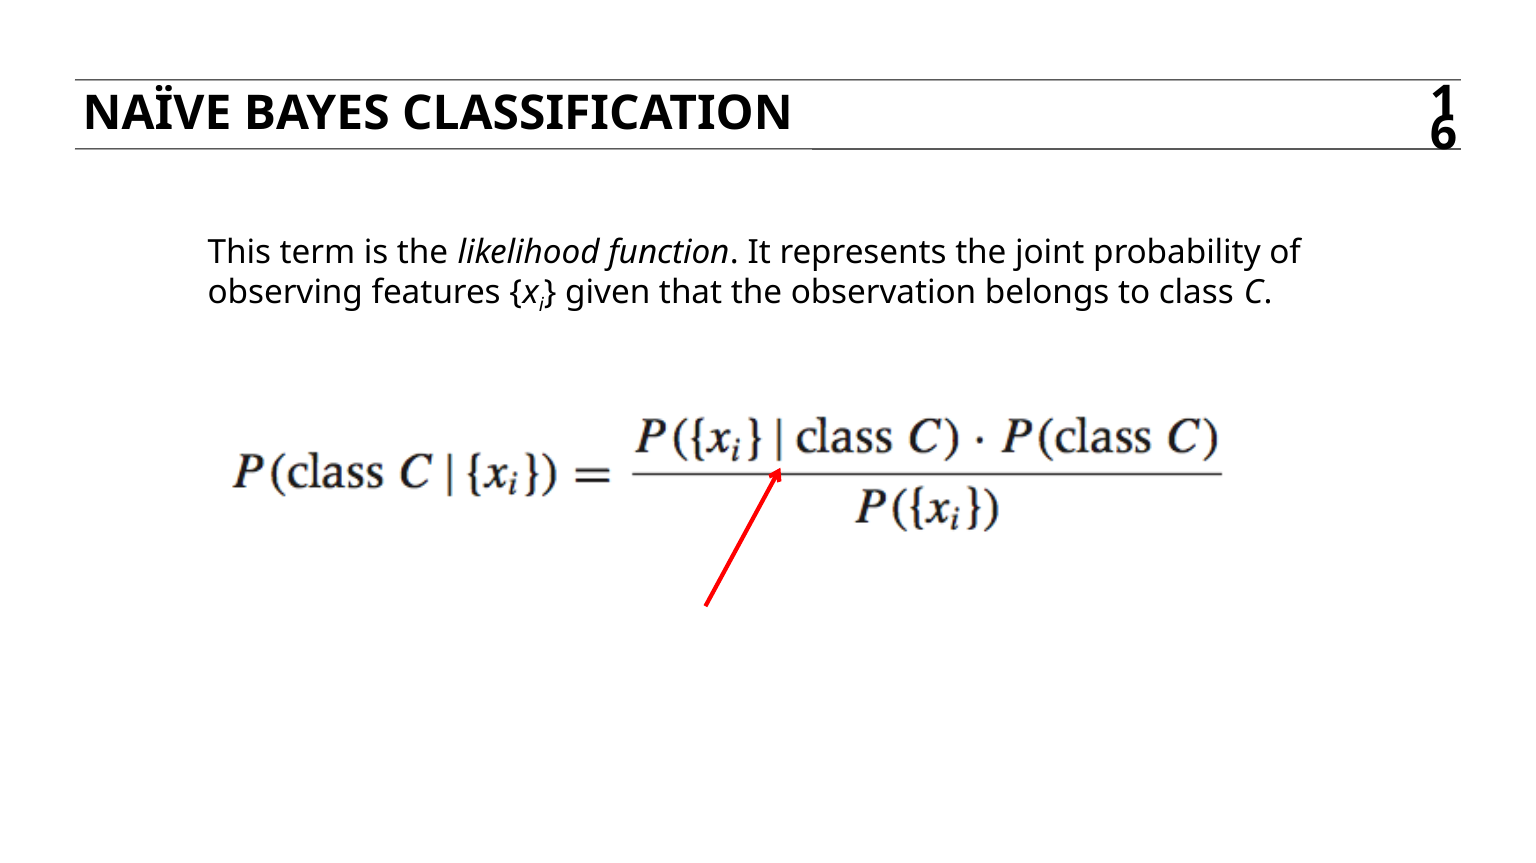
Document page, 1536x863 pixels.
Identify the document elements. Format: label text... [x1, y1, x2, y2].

slide_number 16 [1419, 86, 1461, 138]
picture [180, 330, 1284, 619]
text_box This term is the likelihood function. It represents the joint probability of observing features {xi} given that the observation belongs to class C. [192, 222, 1331, 323]
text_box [705, 467, 781, 607]
list Naïve bayes classification [67, 81, 1118, 132]
